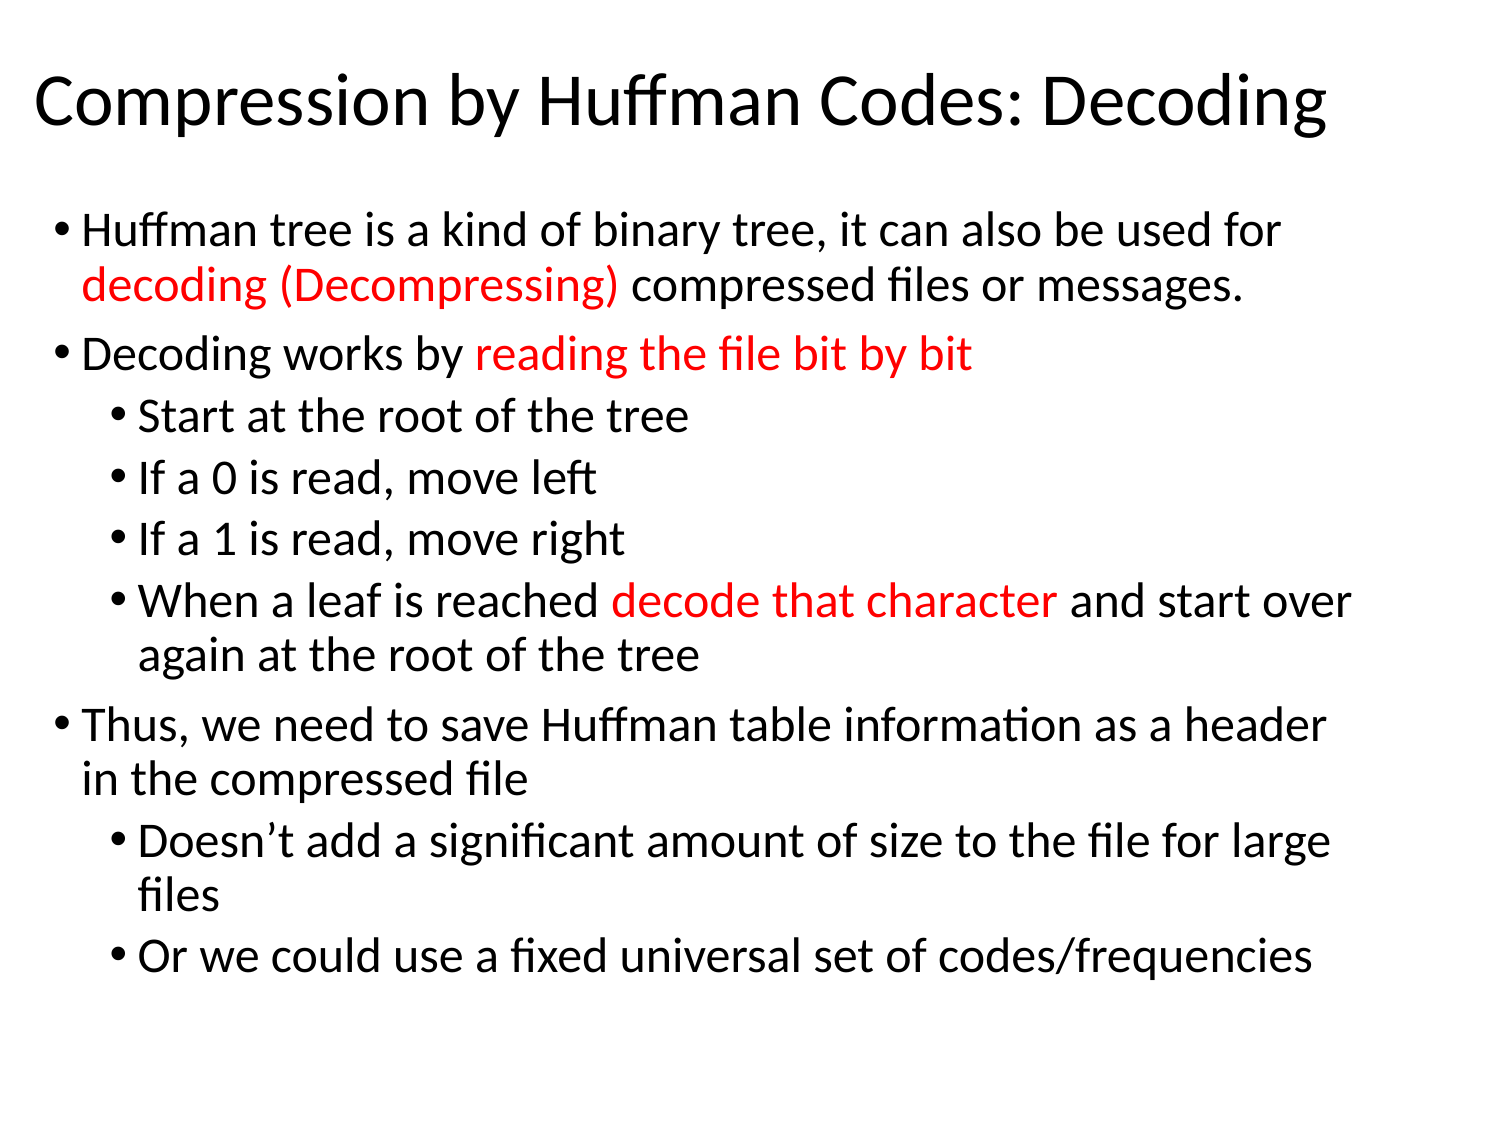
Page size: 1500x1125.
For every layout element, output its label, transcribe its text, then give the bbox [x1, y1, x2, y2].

title Compression by Huffman Codes: Decoding [0, 66, 1400, 136]
list Huffman tree is a kind of binary tree, it can also be used for decoding (Decompressing) compressed files or messages. Decoding works by reading the file bit by bit Start at the root of the tree If a 0 is read, move left If a 1 is read, move right When a leaf is reached decode that character and start over again at the root of the tree Thus, we need to save Huffman table information as a header in the compressed file Doesn’t add a significant amount of size to the file for large files Or we could use a fixed universal set of codes/frequencies [38, 196, 1388, 895]
